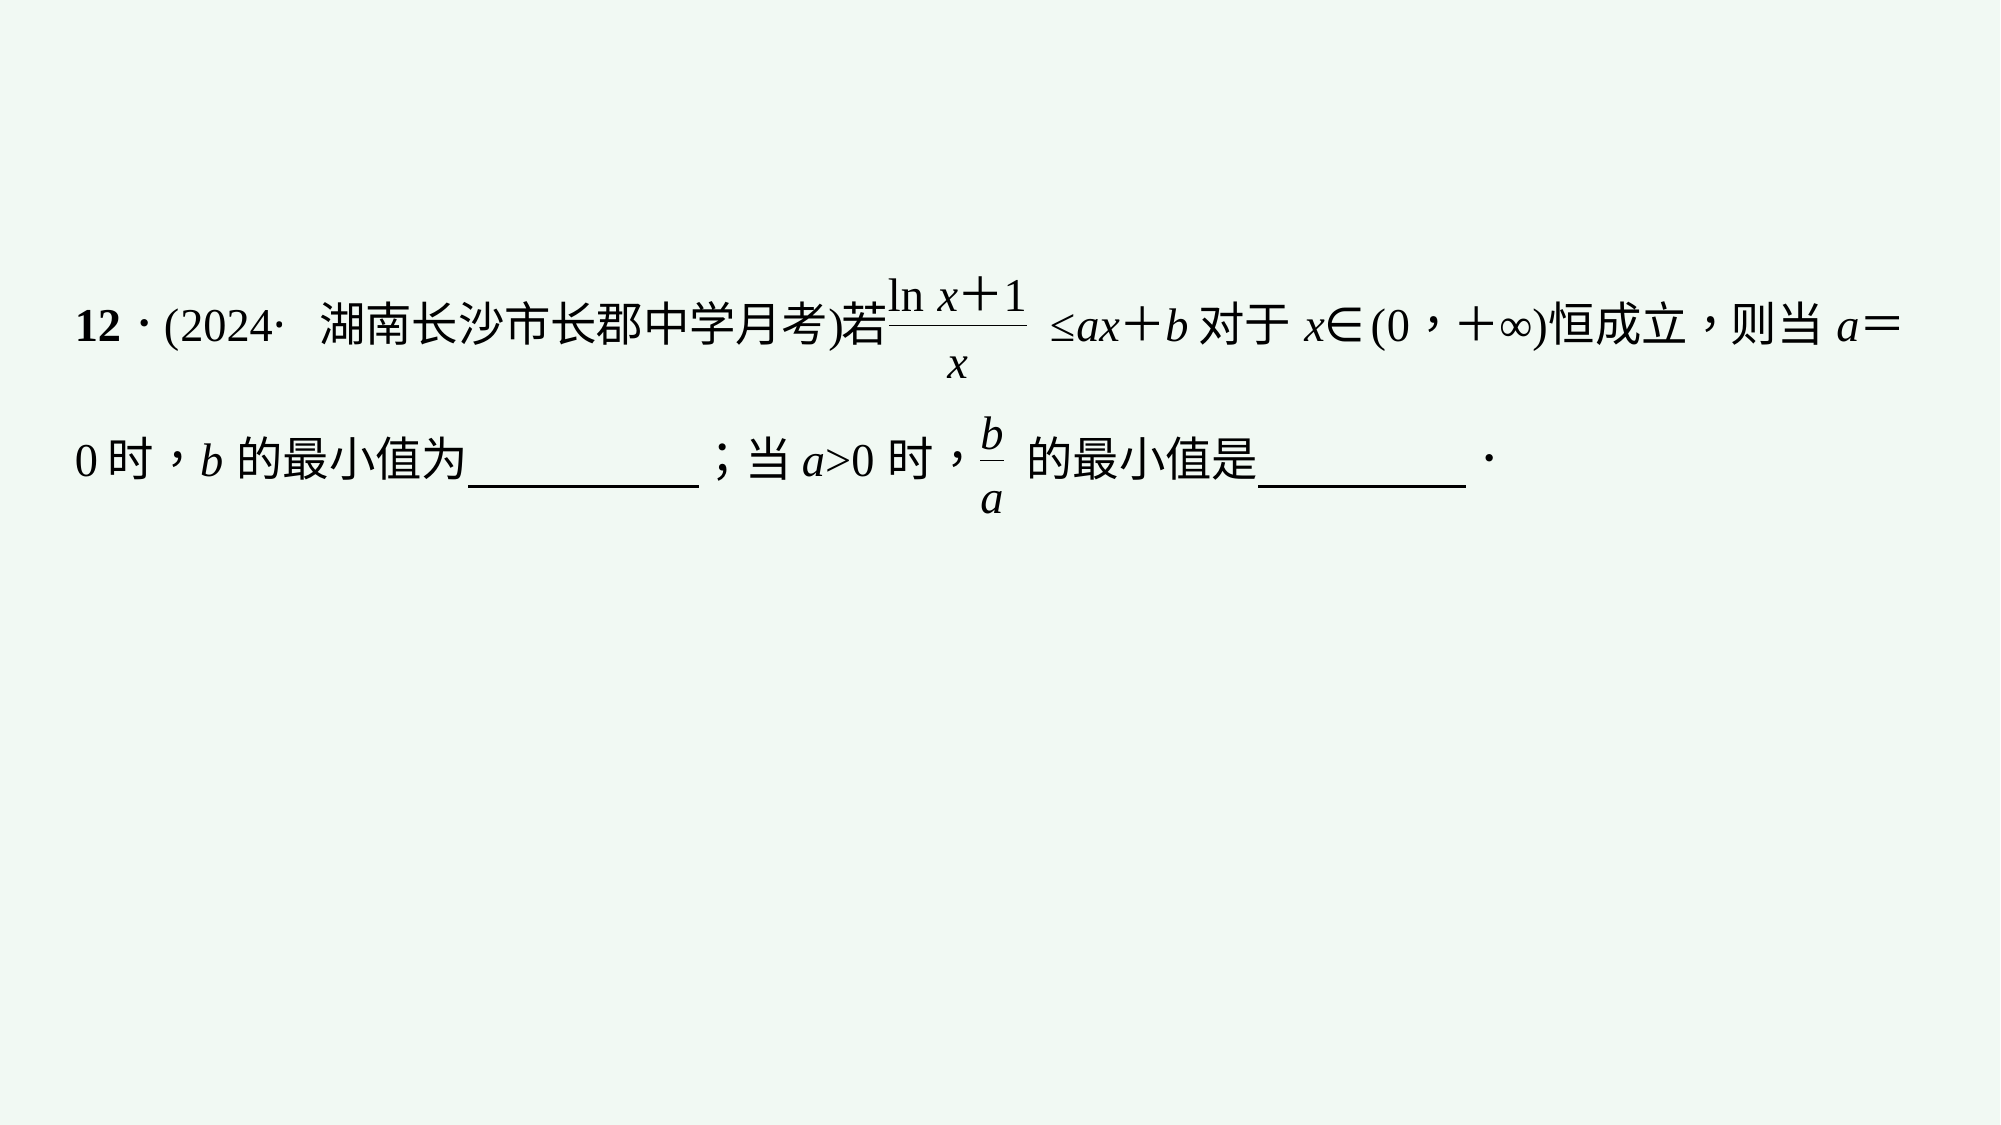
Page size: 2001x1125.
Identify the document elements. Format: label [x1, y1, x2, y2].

text_box [74, 263, 1907, 544]
